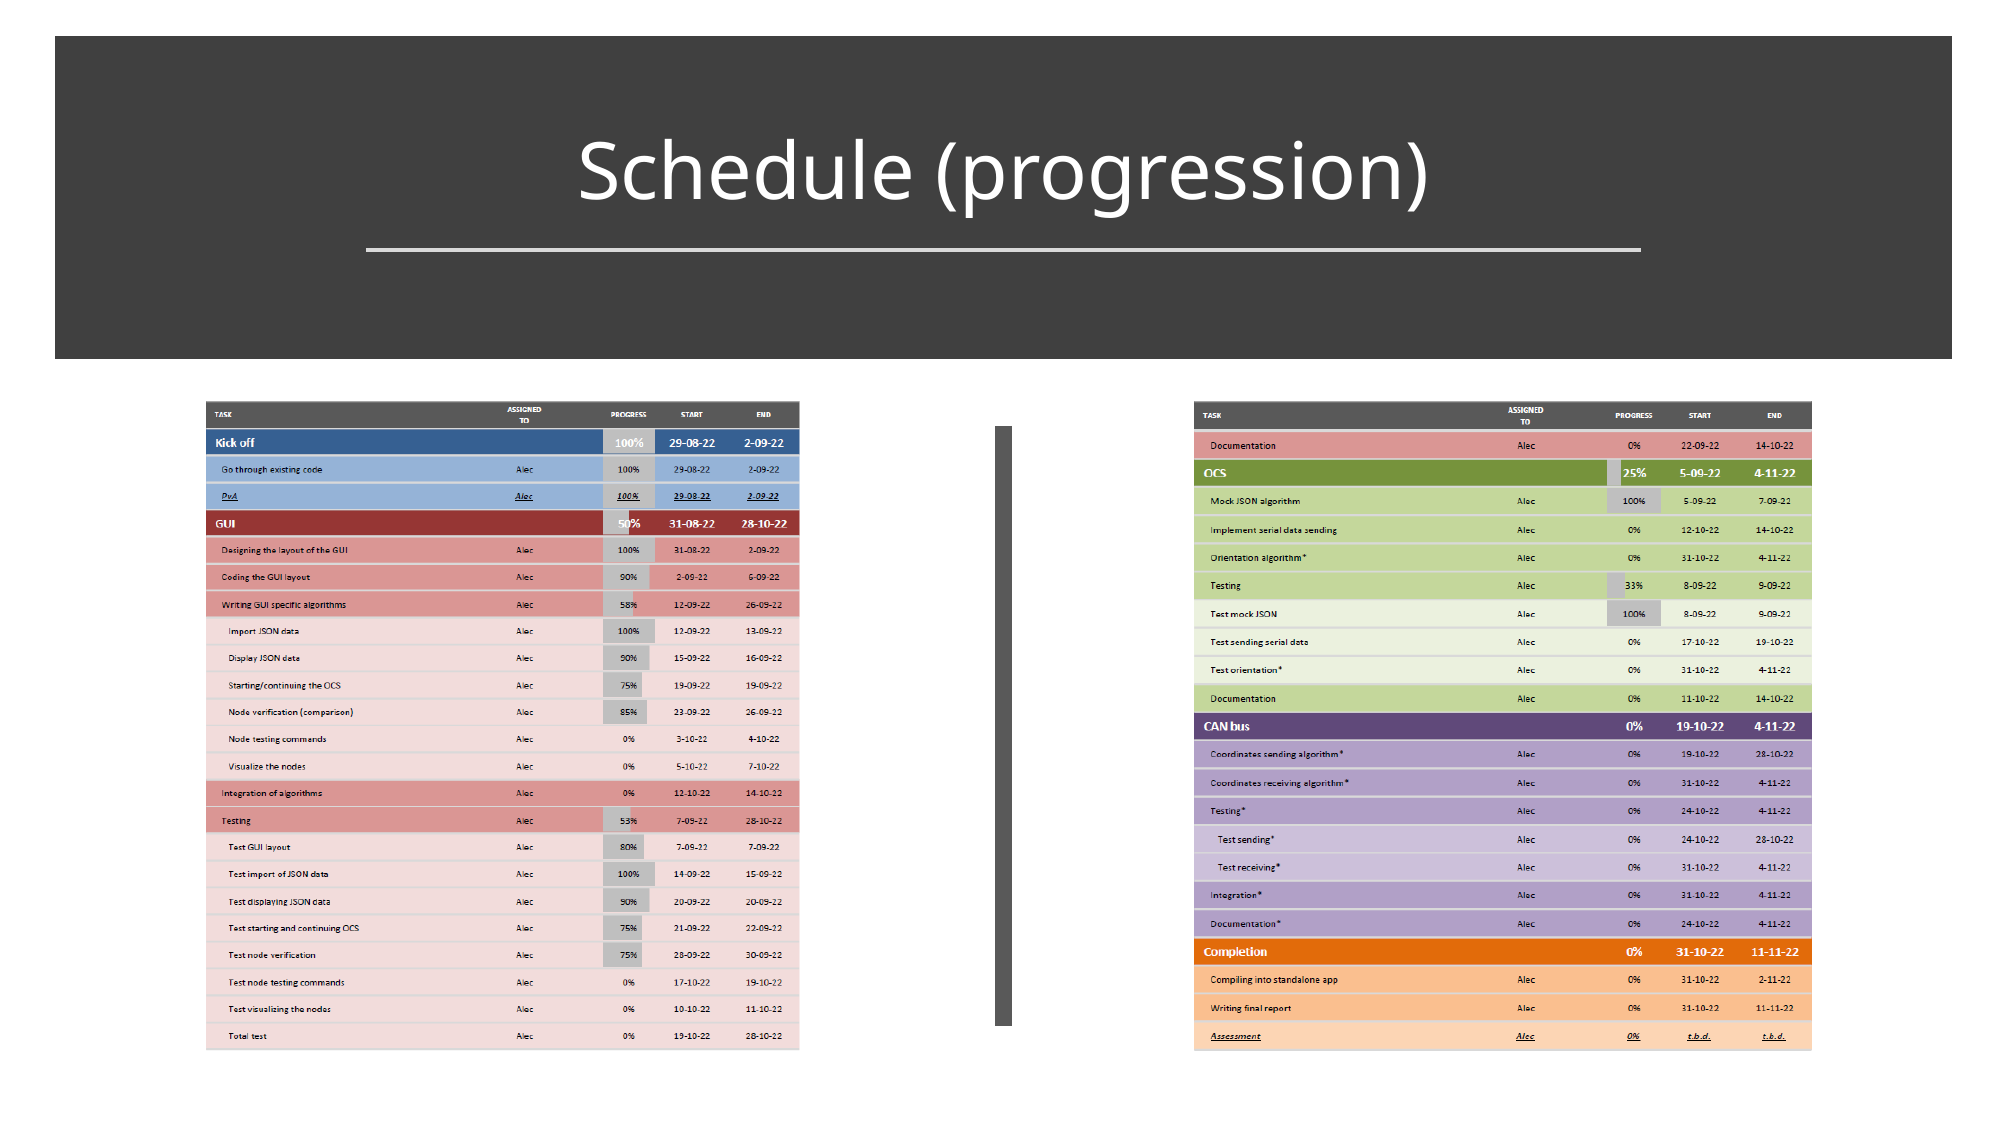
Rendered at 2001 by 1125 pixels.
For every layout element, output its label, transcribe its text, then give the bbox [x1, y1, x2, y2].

text_box [64, 45, 1942, 350]
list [204, 398, 800, 1054]
title Schedule (progression) [89, 71, 1917, 224]
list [1194, 398, 1816, 1054]
